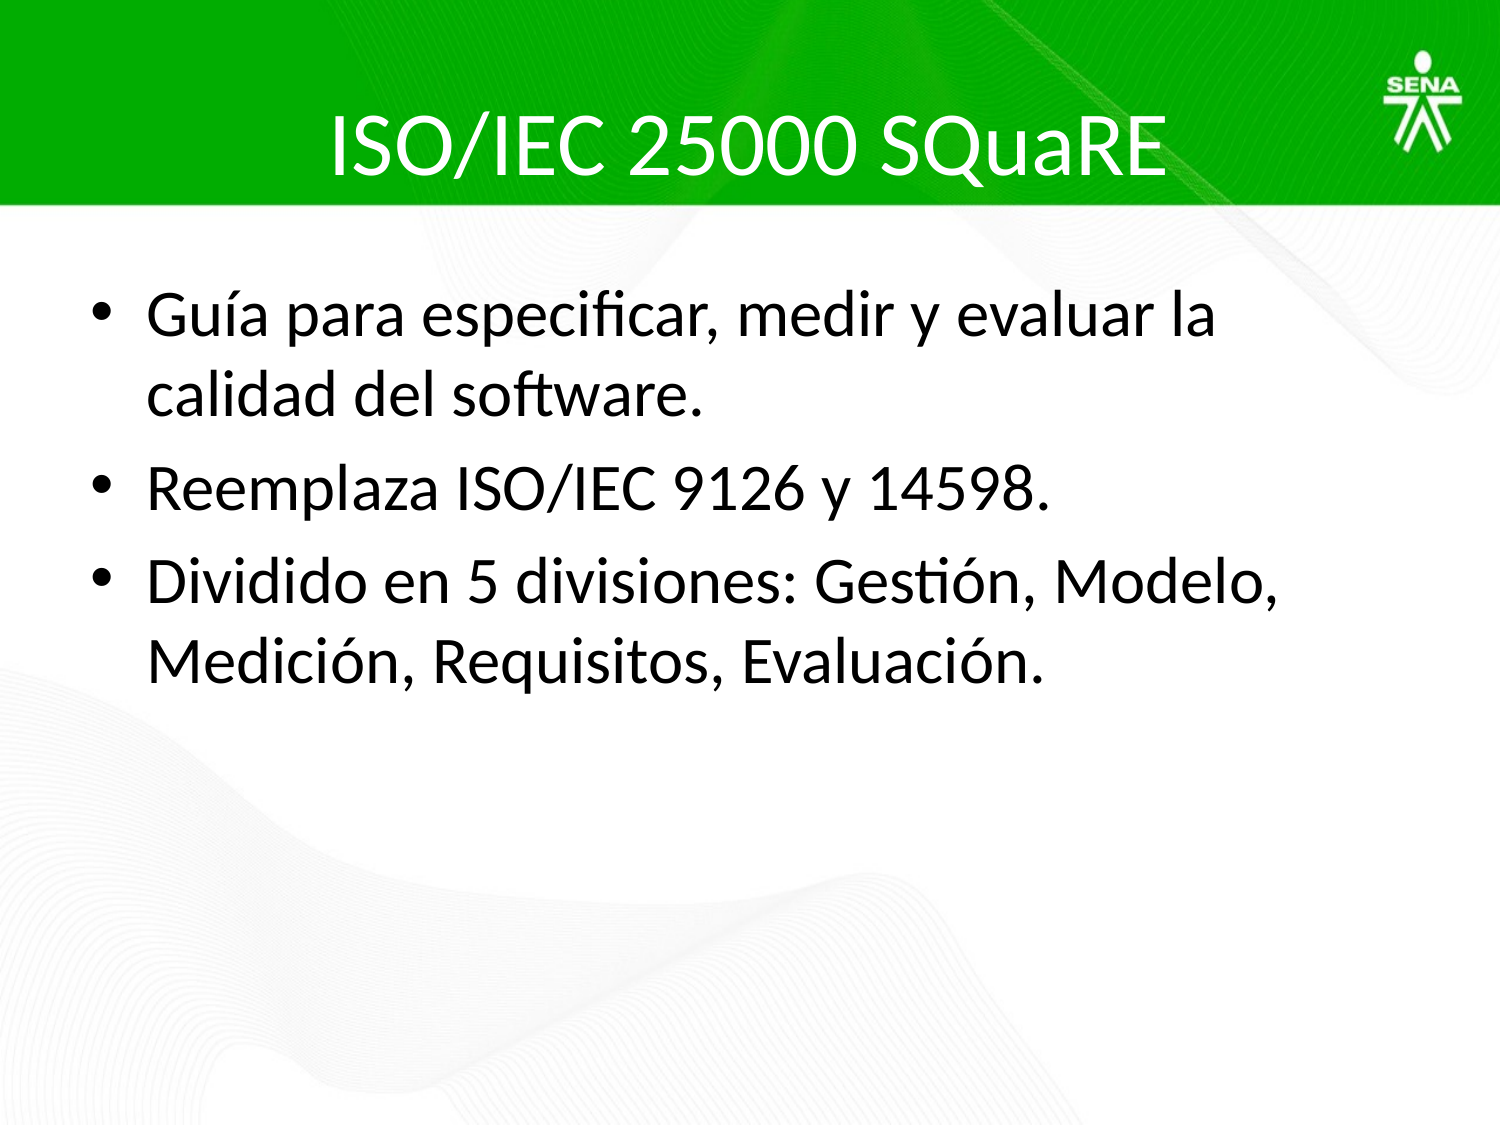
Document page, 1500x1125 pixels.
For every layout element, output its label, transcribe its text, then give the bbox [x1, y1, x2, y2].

list Guía para especificar, medir y evaluar la calidad del software. Reemplaza ISO/IEC 9126 y 14598. Dividido en 5 divisiones: Gestión, Modelo, Medición, Requisitos, Evaluación. [75, 262, 1425, 1005]
picture [0, 0, 1500, 1125]
title ISO/IEC 25000 SQuaRE [75, 45, 1425, 233]
